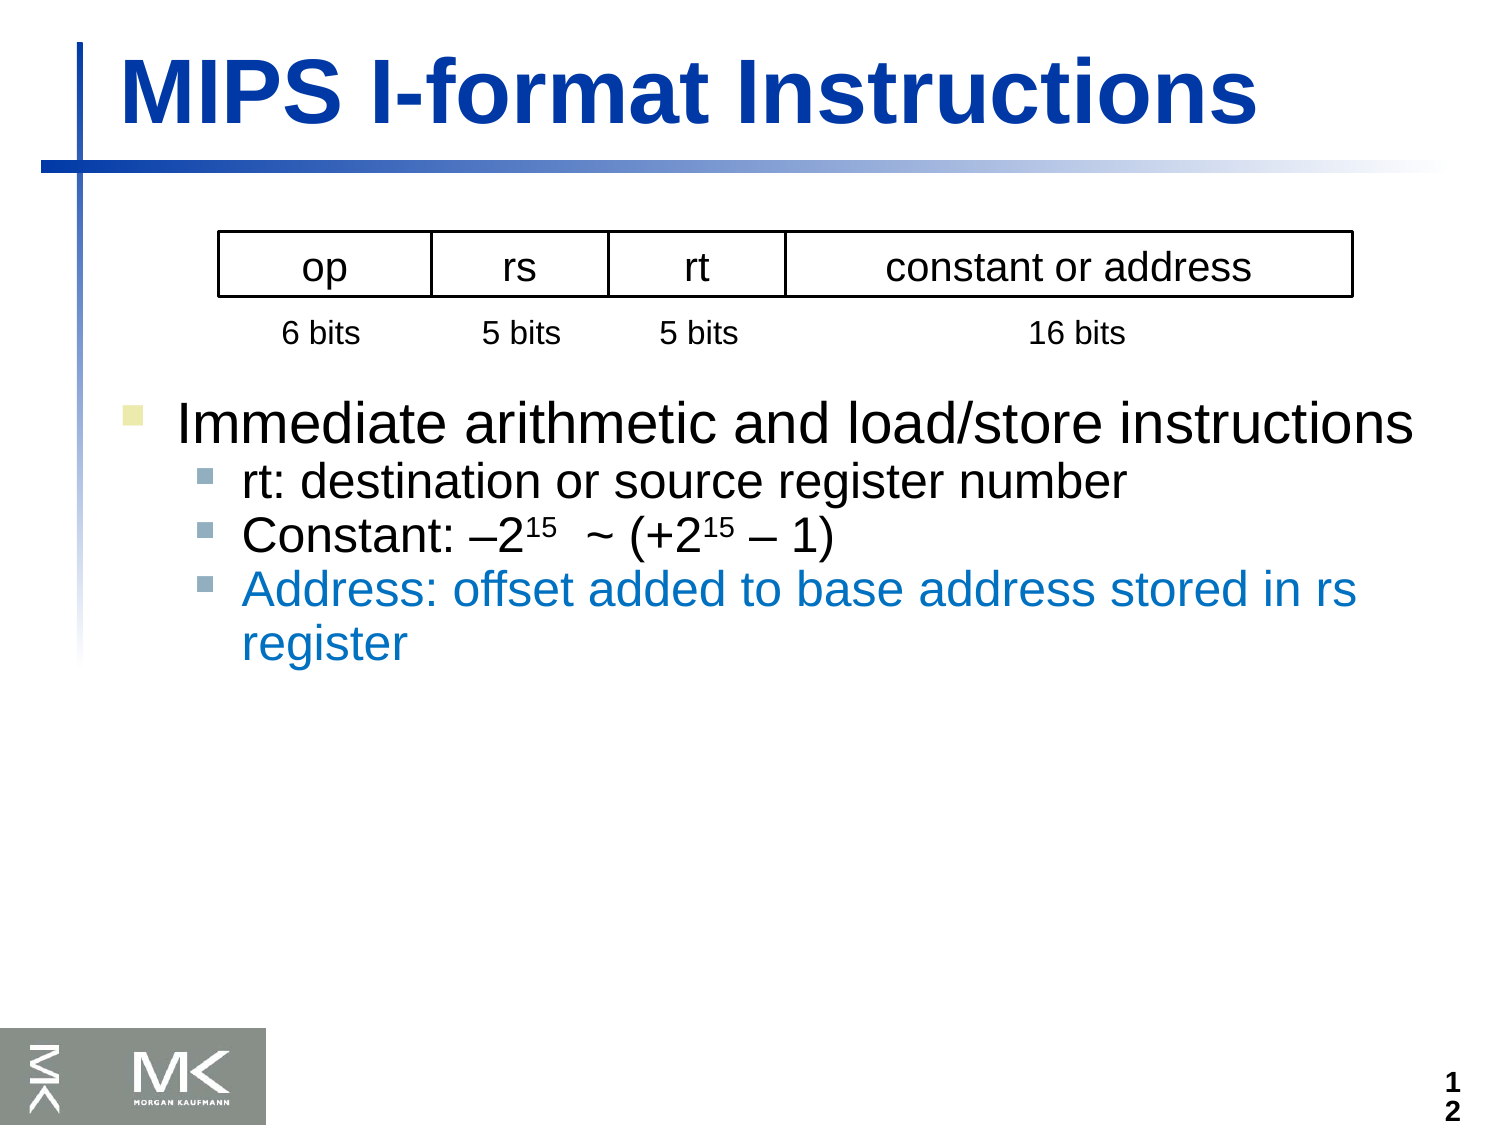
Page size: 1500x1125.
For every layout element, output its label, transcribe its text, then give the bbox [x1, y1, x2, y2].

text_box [218, 231, 1353, 356]
slide_number 12 [1436, 1057, 1472, 1107]
list Immediate arithmetic and load/store instructions rt: destination or source register number Constant: –215 ~ (+215 – 1) Address: offset added to base address stored in rs register [111, 384, 1470, 1024]
picture [0, 1028, 266, 1125]
title MIPS I-format Instructions [111, 23, 1468, 150]
